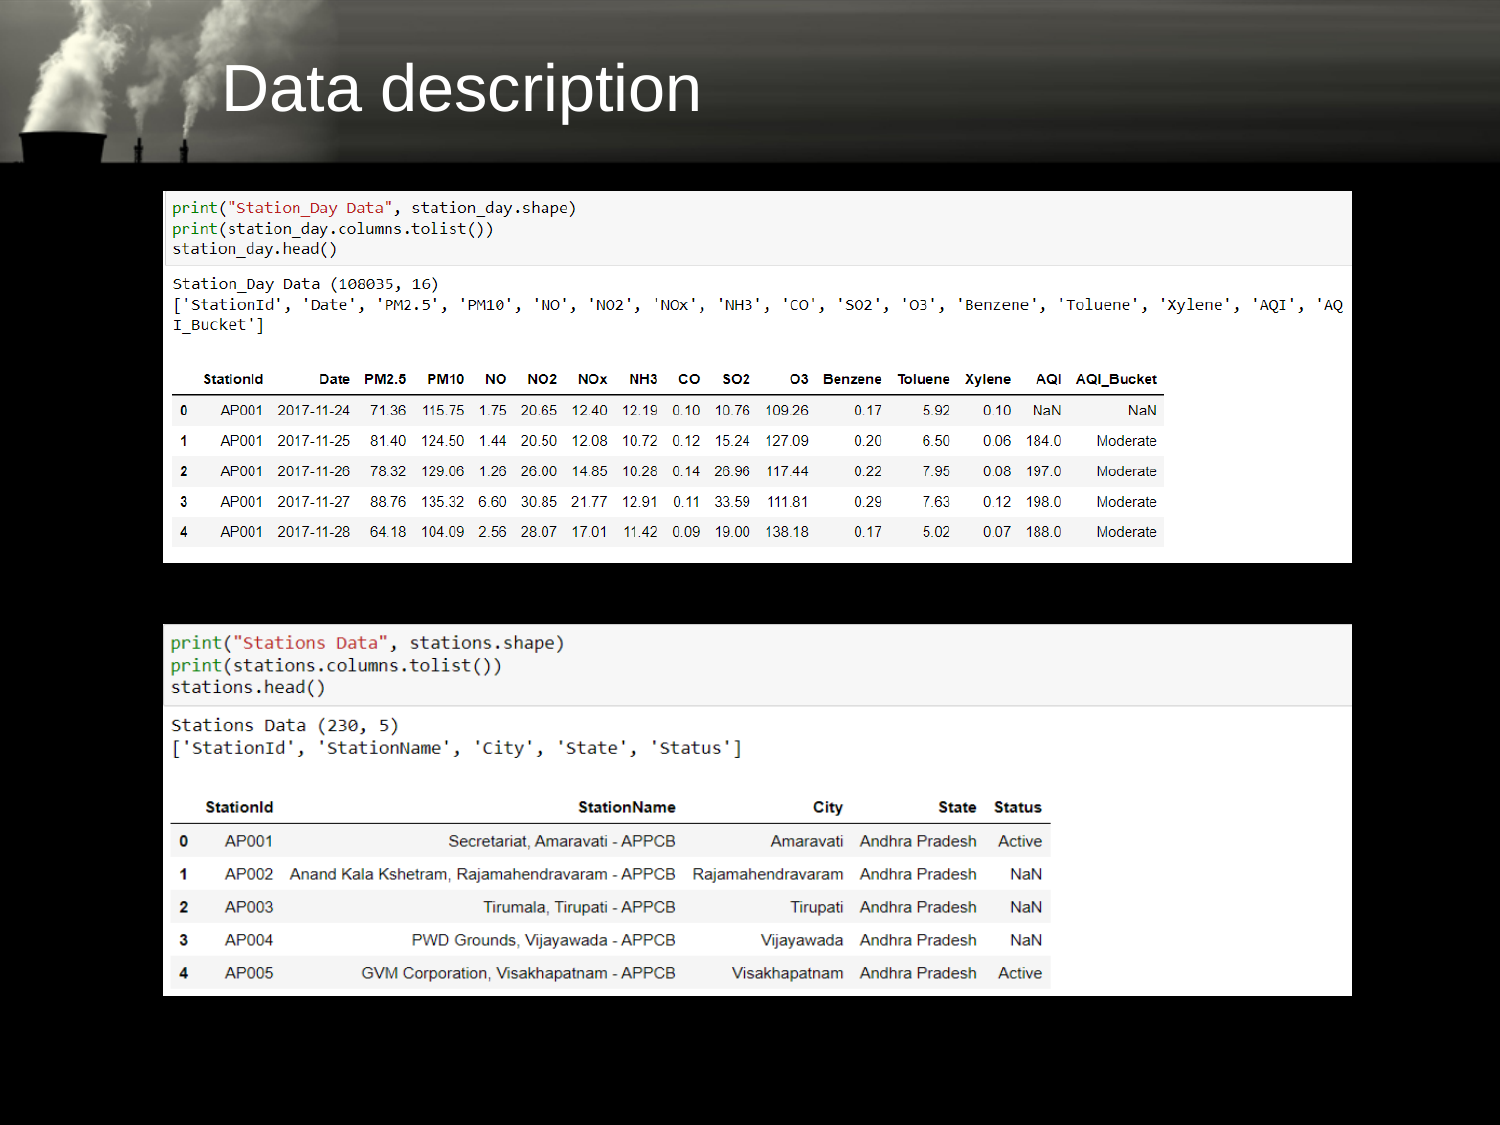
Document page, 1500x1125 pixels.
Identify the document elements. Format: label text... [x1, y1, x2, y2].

title Data description [206, 42, 1459, 127]
list [182, 184, 1412, 917]
picture [0, 0, 1500, 1125]
